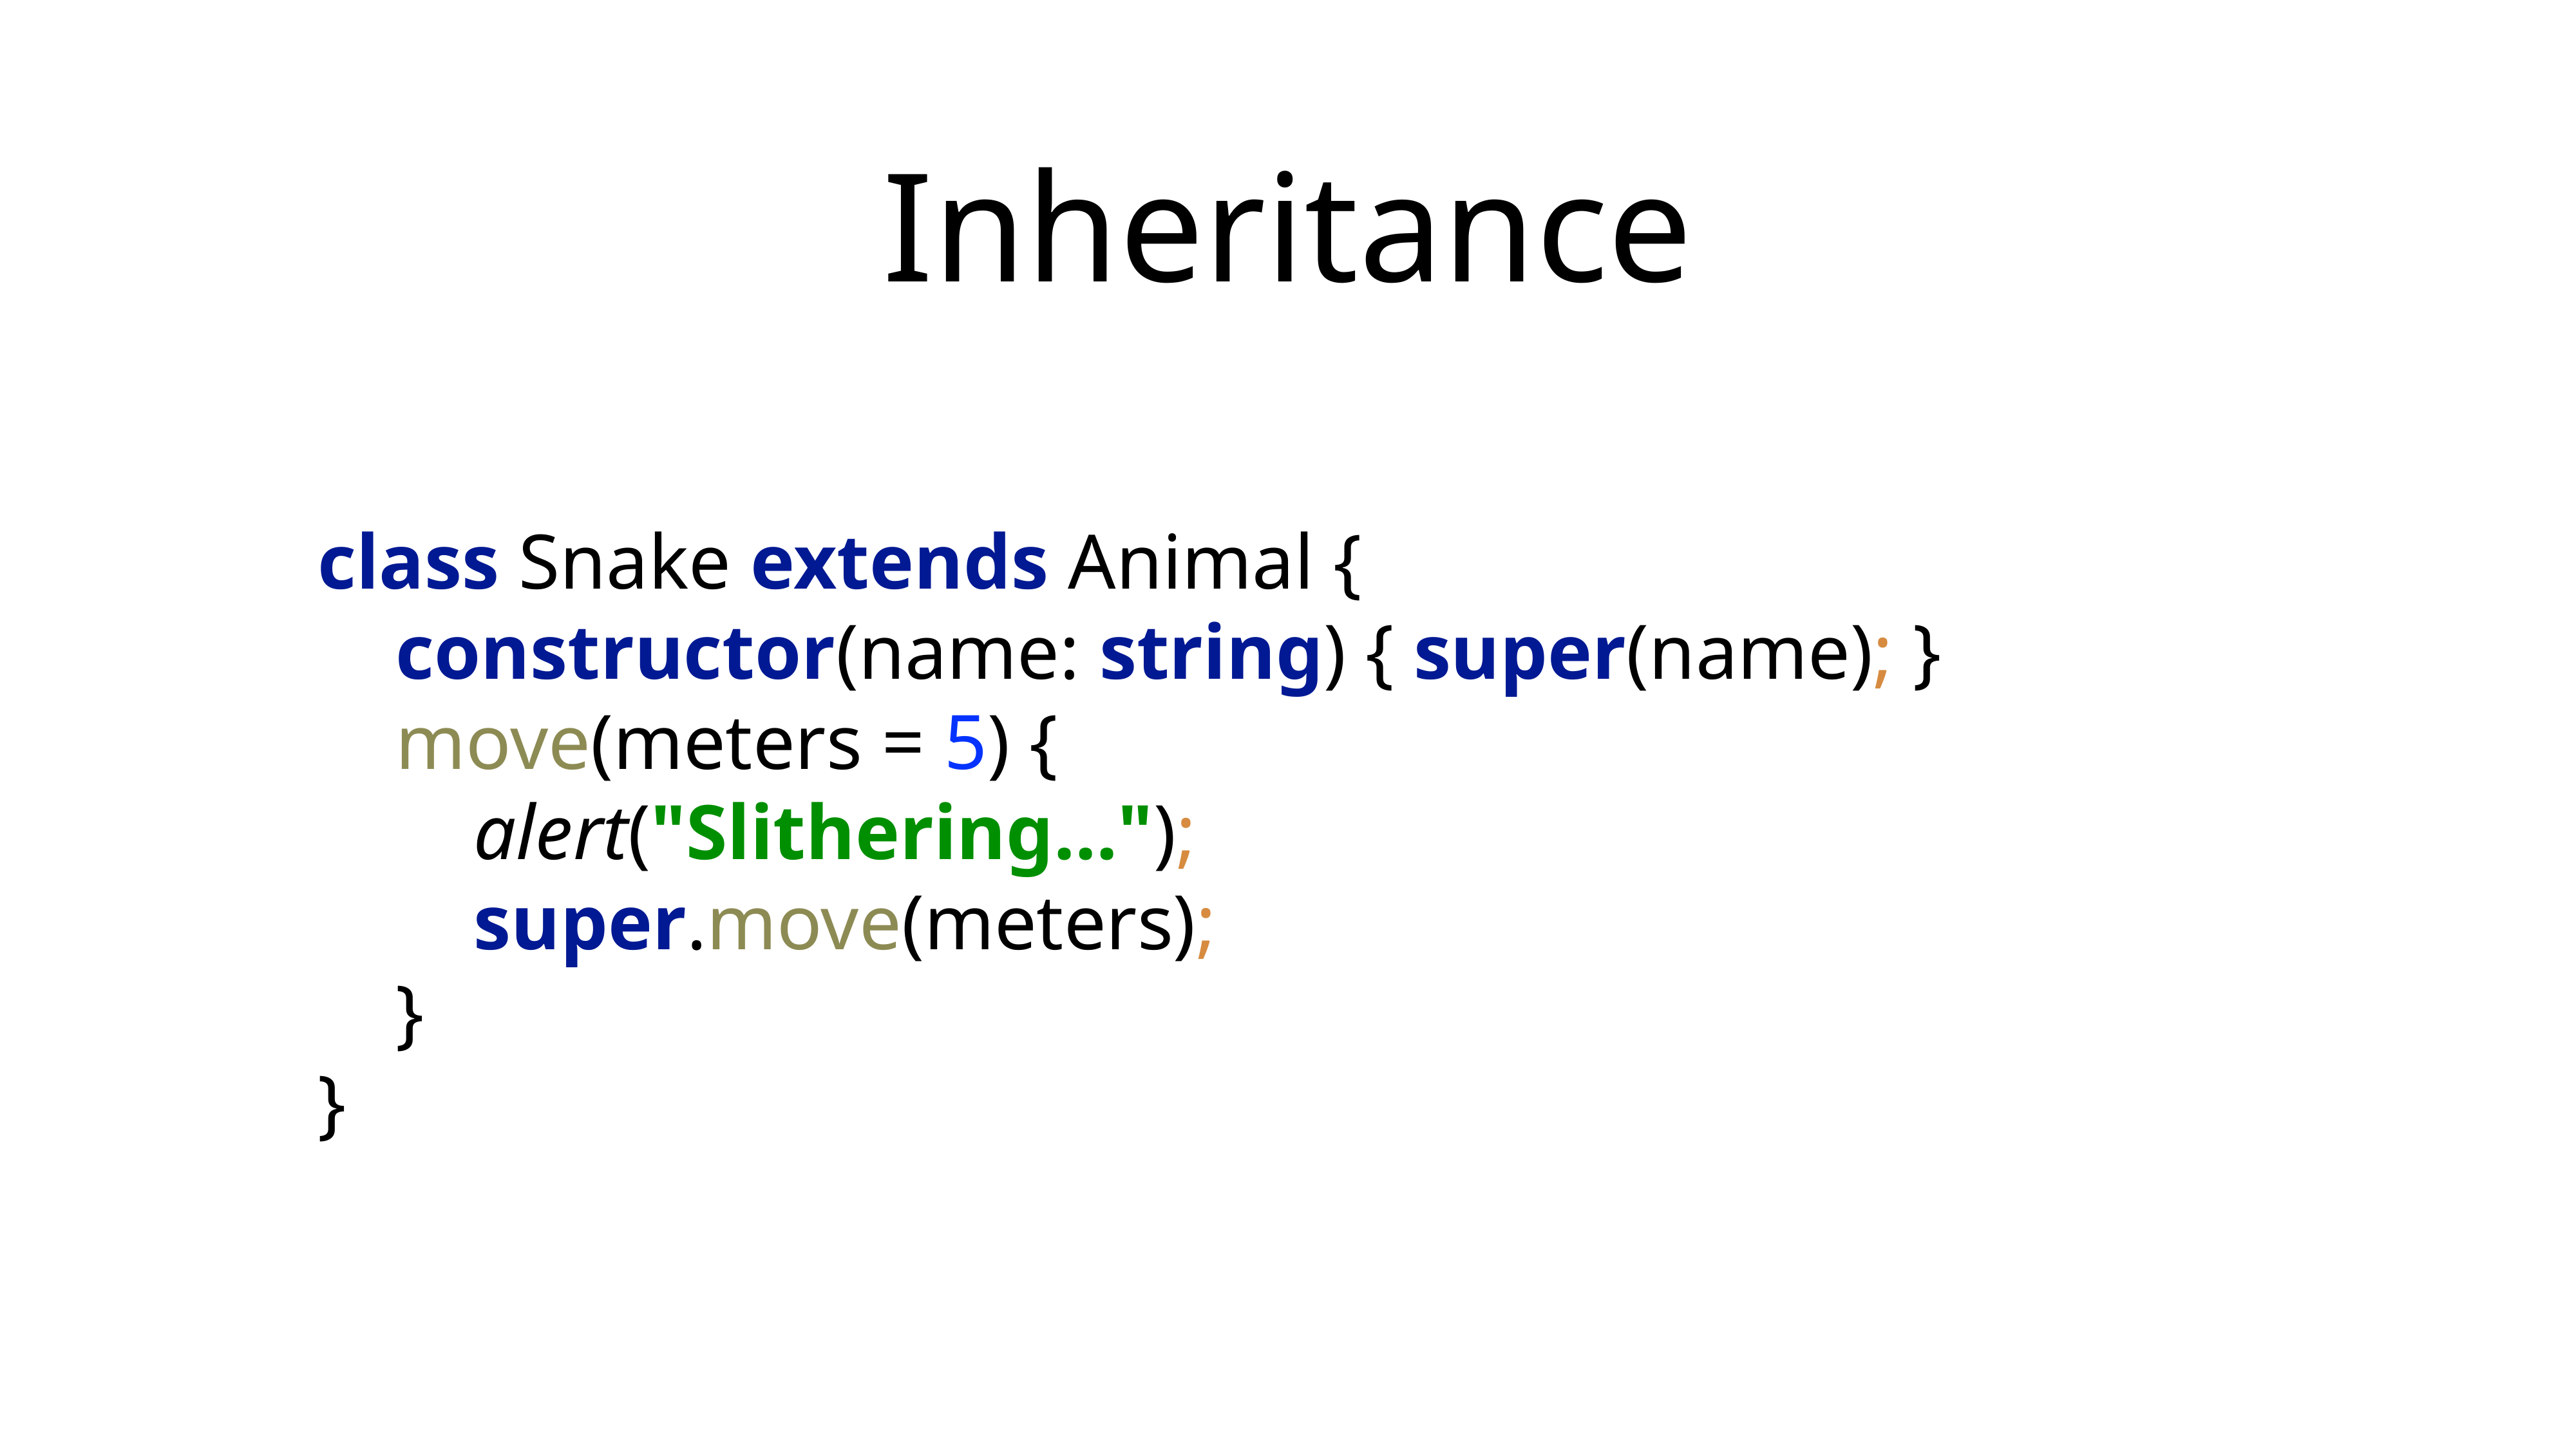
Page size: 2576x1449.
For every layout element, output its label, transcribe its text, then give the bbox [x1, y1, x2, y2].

text_box class Snake extends Animal { constructor(name: string) { super(name); } move(meters = 5) { alert("Slithering..."); super.move(meters); } } [312, 508, 1947, 1150]
title Inheritance [178, 100, 2398, 343]
